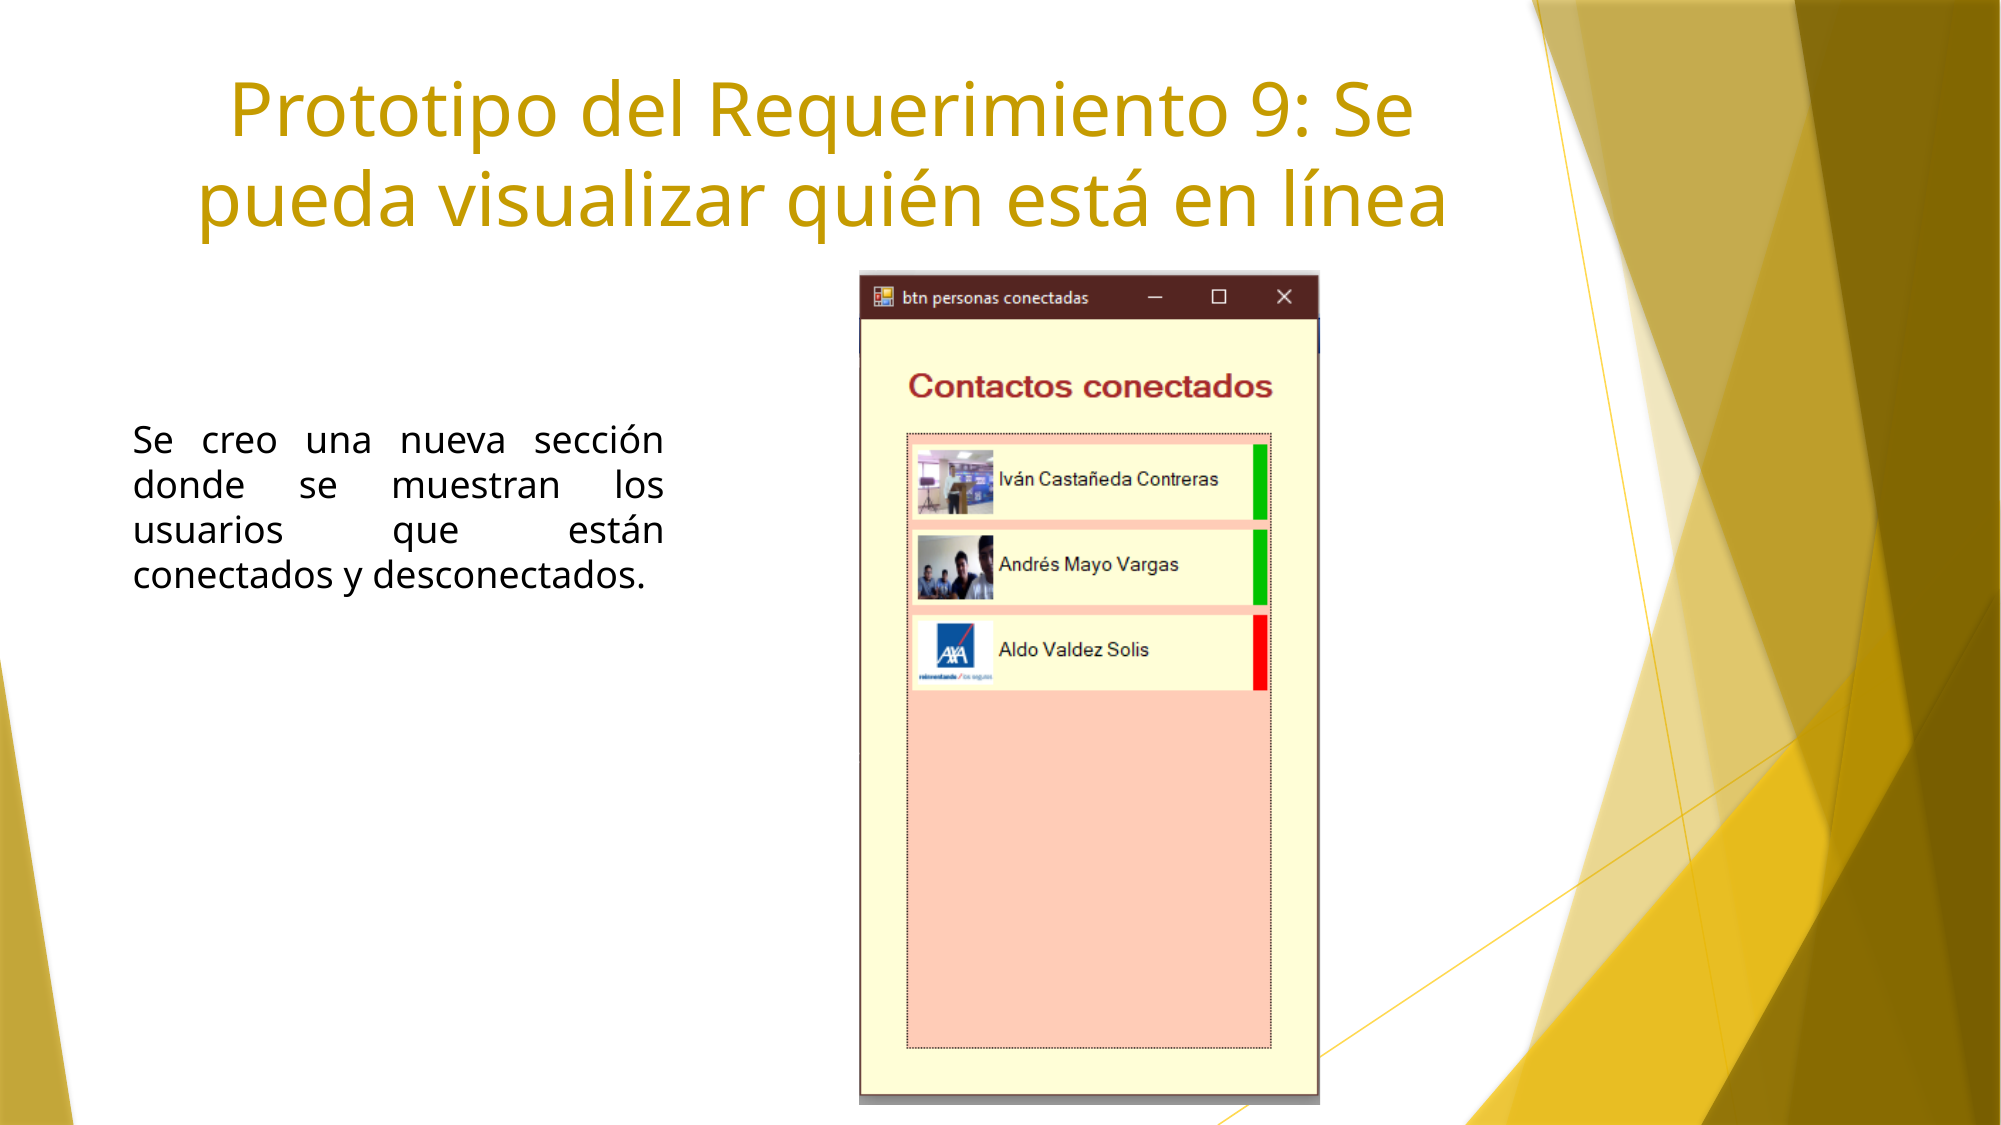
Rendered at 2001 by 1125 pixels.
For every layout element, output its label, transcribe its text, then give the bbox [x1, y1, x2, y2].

text_box Se creo una nueva sección donde se muestran los usuarios que están conectados y desconectados. [117, 408, 680, 604]
title Prototipo del Requerimiento 9: Se pueda visualizar quién está en línea [117, 53, 1528, 271]
picture [858, 269, 1321, 1106]
